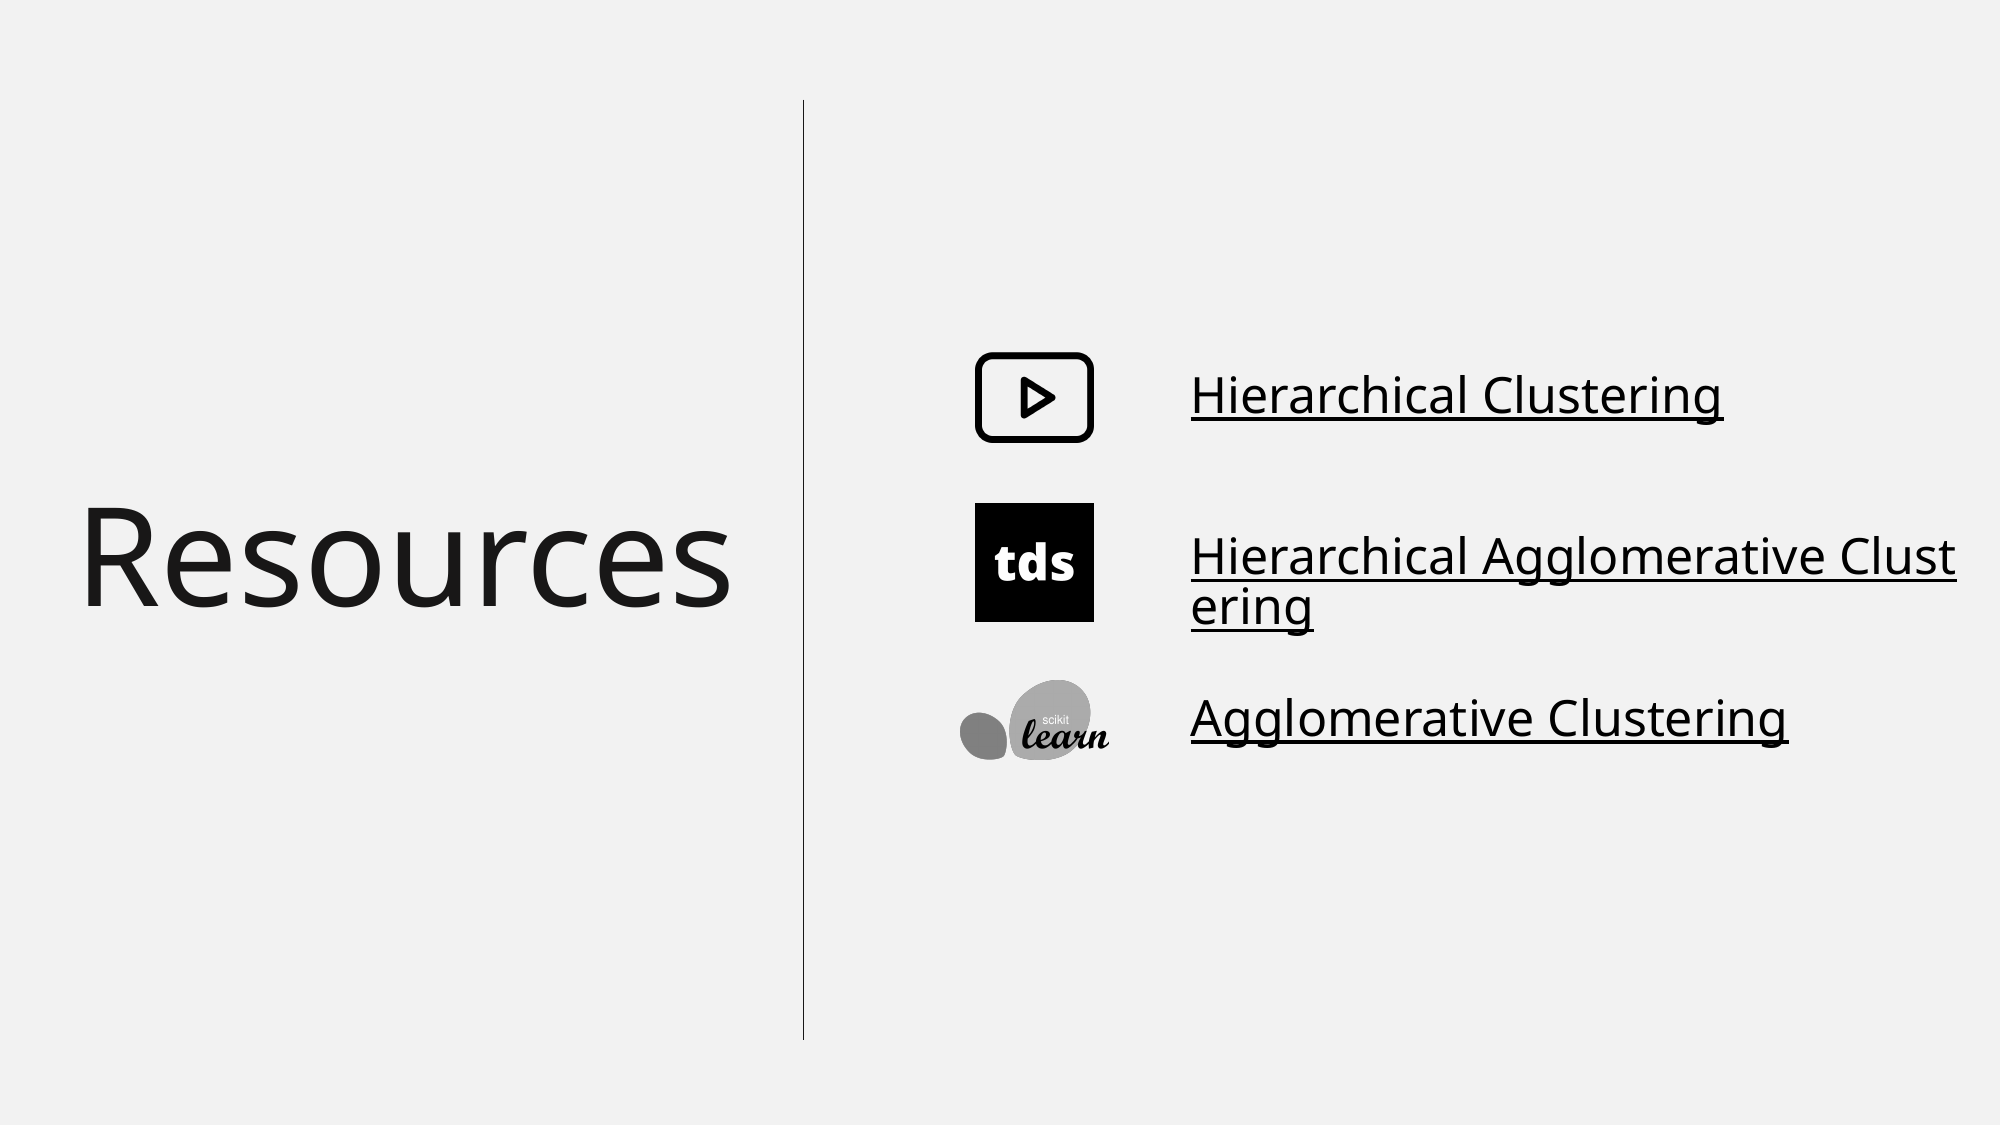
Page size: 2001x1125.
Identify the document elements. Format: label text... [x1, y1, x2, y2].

text_box Agglomerative Clustering [1175, 678, 1836, 762]
text_box Hierarchical Agglomerative Clustering [1175, 517, 2000, 601]
text_box Resources [40, 394, 771, 731]
text_box Hierarchical Clustering [1175, 355, 1758, 439]
picture [975, 503, 1094, 622]
picture [975, 338, 1094, 457]
picture [960, 680, 1109, 760]
